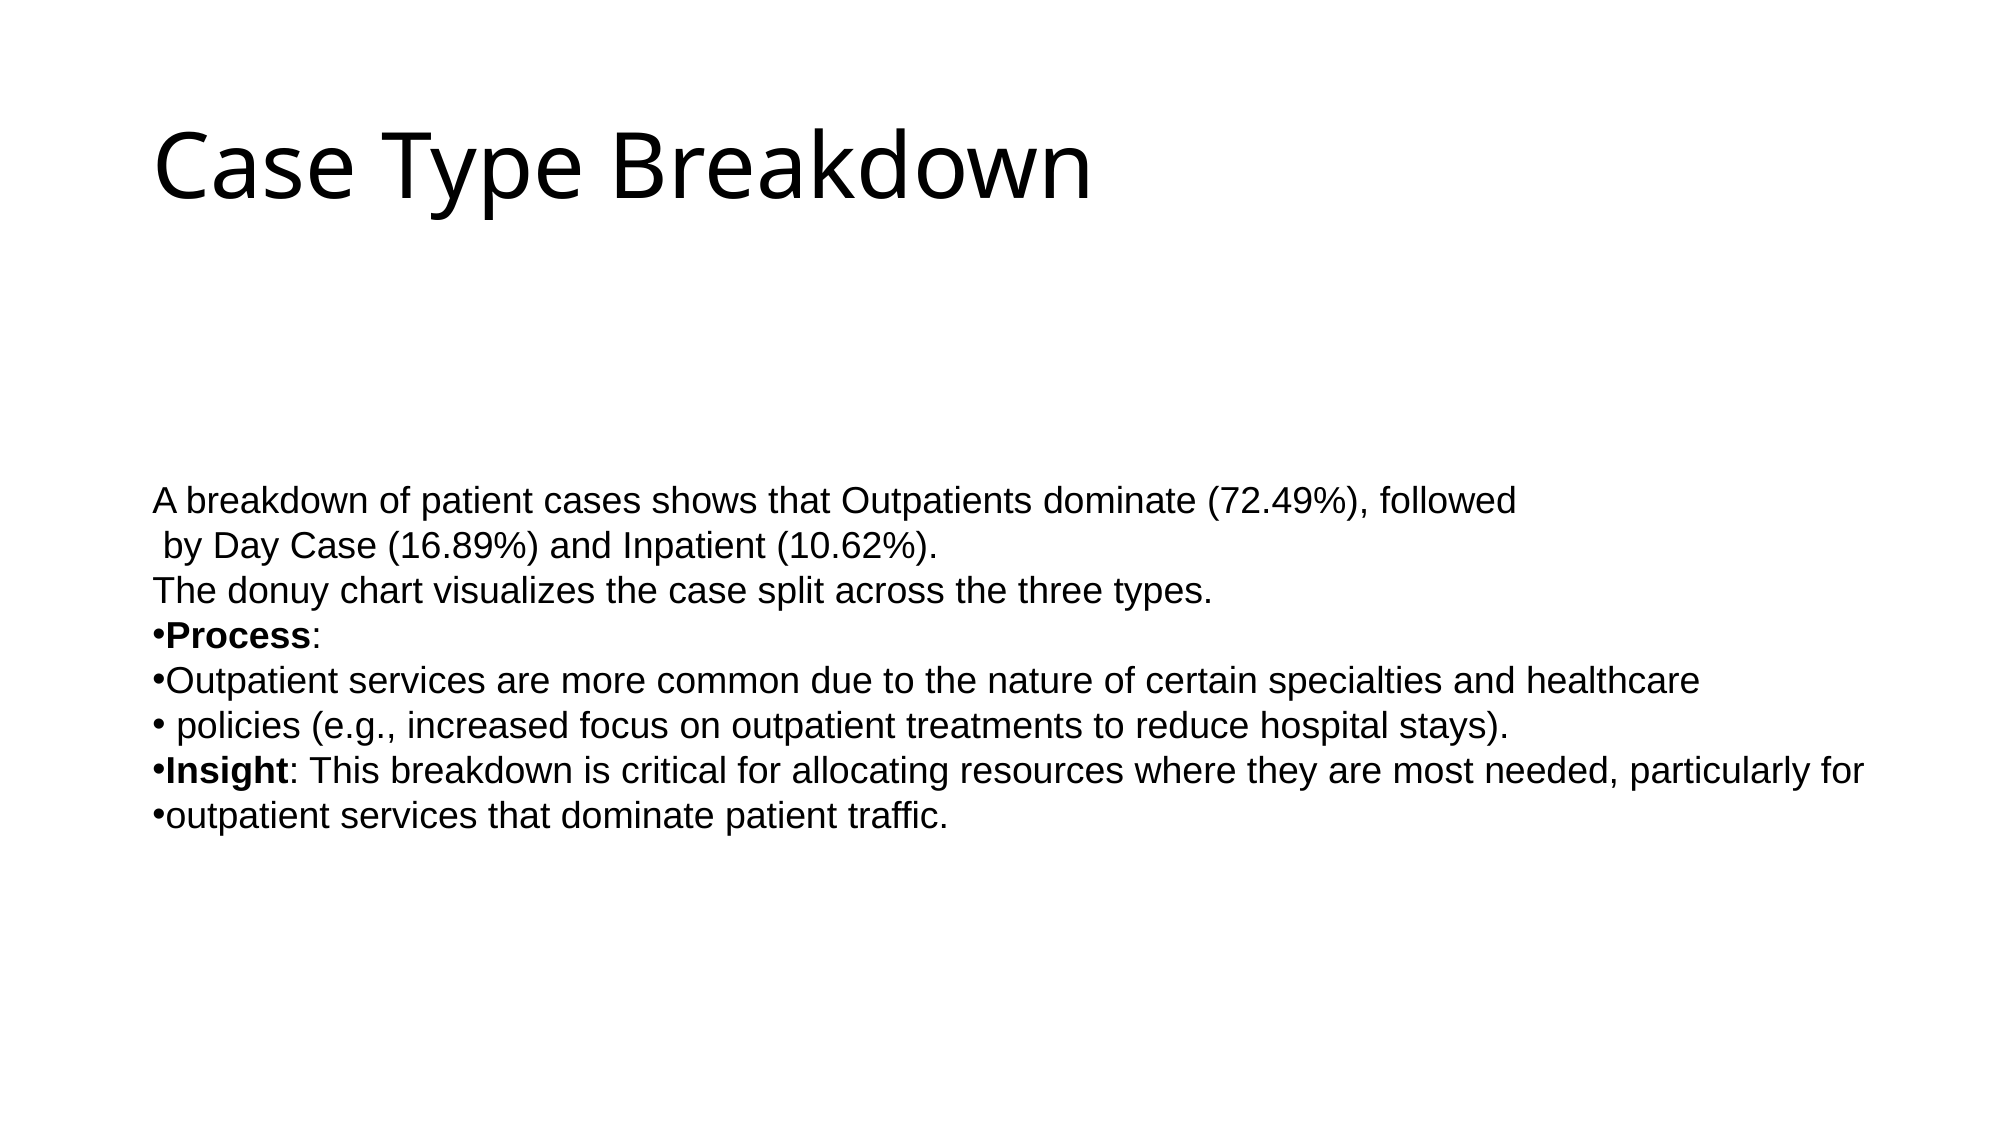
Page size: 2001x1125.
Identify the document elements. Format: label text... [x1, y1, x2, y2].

title Case Type Breakdown [137, 59, 1863, 278]
list A breakdown of patient cases shows that Outpatients dominate (72.49%), followed by Day Case (16.89%) and Inpatient (10.62%). The donuy chart visualizes the case split across the three types. Process: Outpatient services are more common due to the nature of certain specialties and healthcare policies (e.g., increased focus on outpatient treatments to reduce hospital stays). Insight: This breakdown is critical for allocating resources where they are most needed, particularly for outpatient services that dominate patient traffic. [137, 330, 1910, 983]
